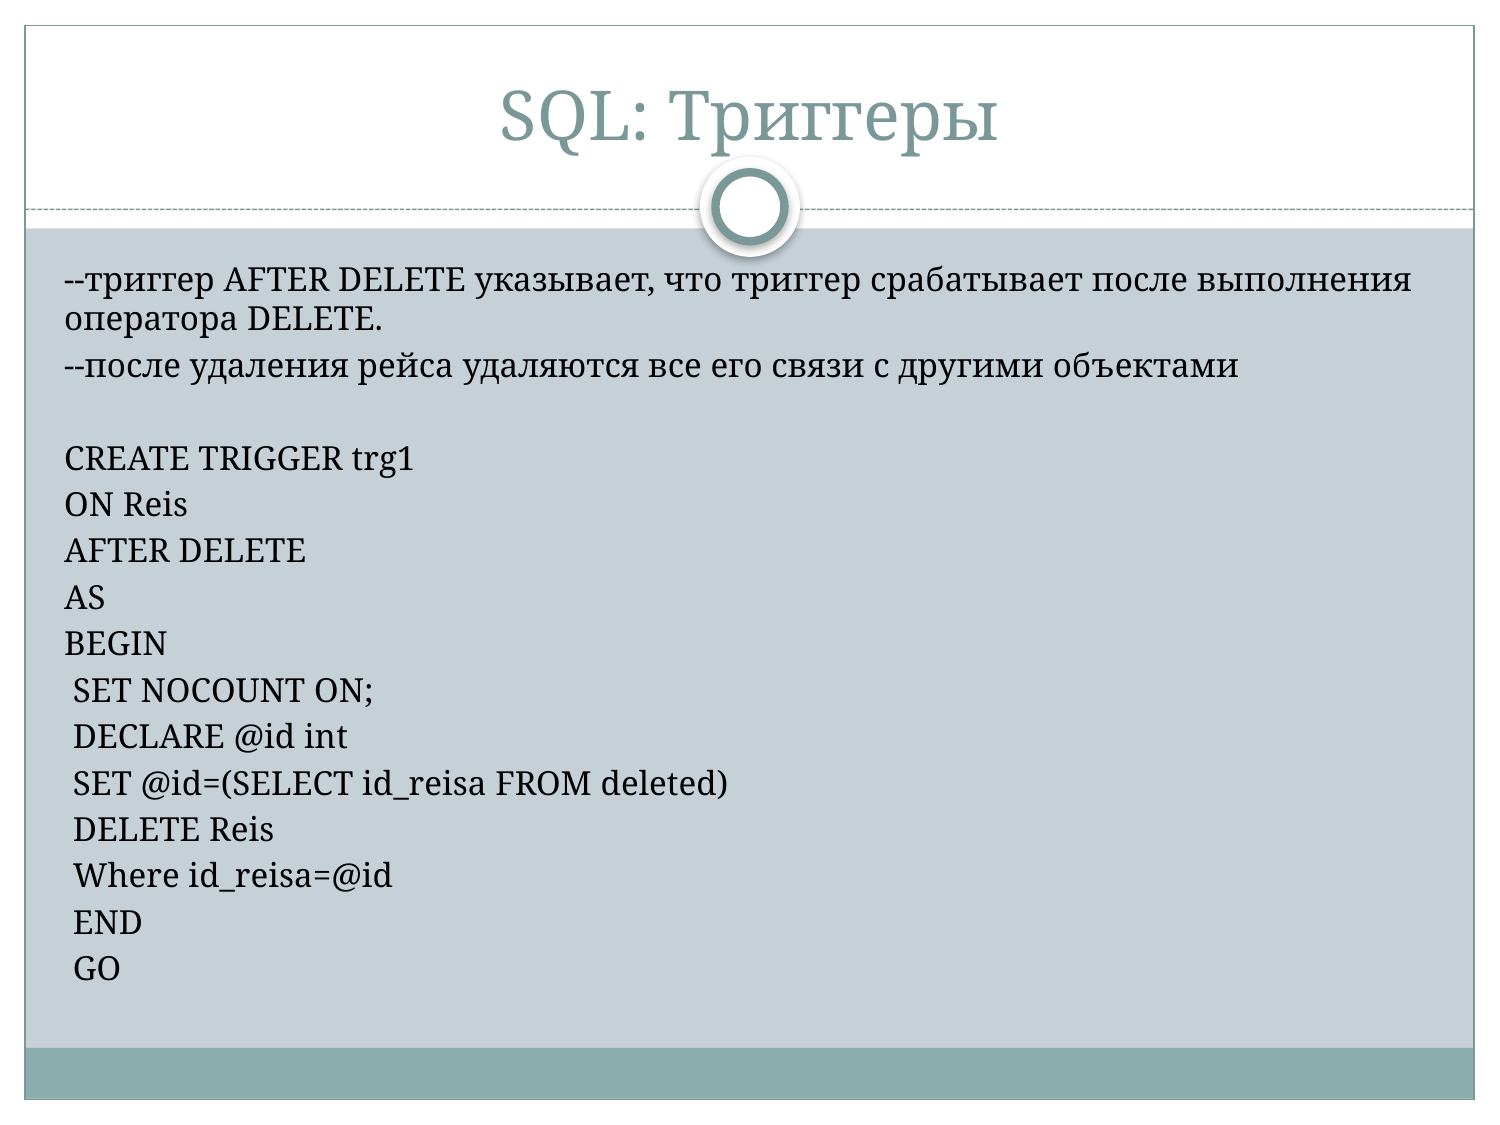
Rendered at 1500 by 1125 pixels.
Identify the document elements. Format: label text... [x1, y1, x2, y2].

title SQL: Триггеры [49, 37, 1450, 162]
list --триггер AFTER DELETE указывает, что триггер срабатывает после выполнения оператора DELETE. --после удаления рейса удаляются все его связи с другими объектами CREATE TRIGGER trg1 ON Reis AFTER DELETE AS BEGIN SET NOCOUNT ON; DECLARE @id int SET @id=(SELECT id_reisa FROM deleted) DELETE Reis Where id_reisa=@id END GO [49, 250, 1445, 1001]
